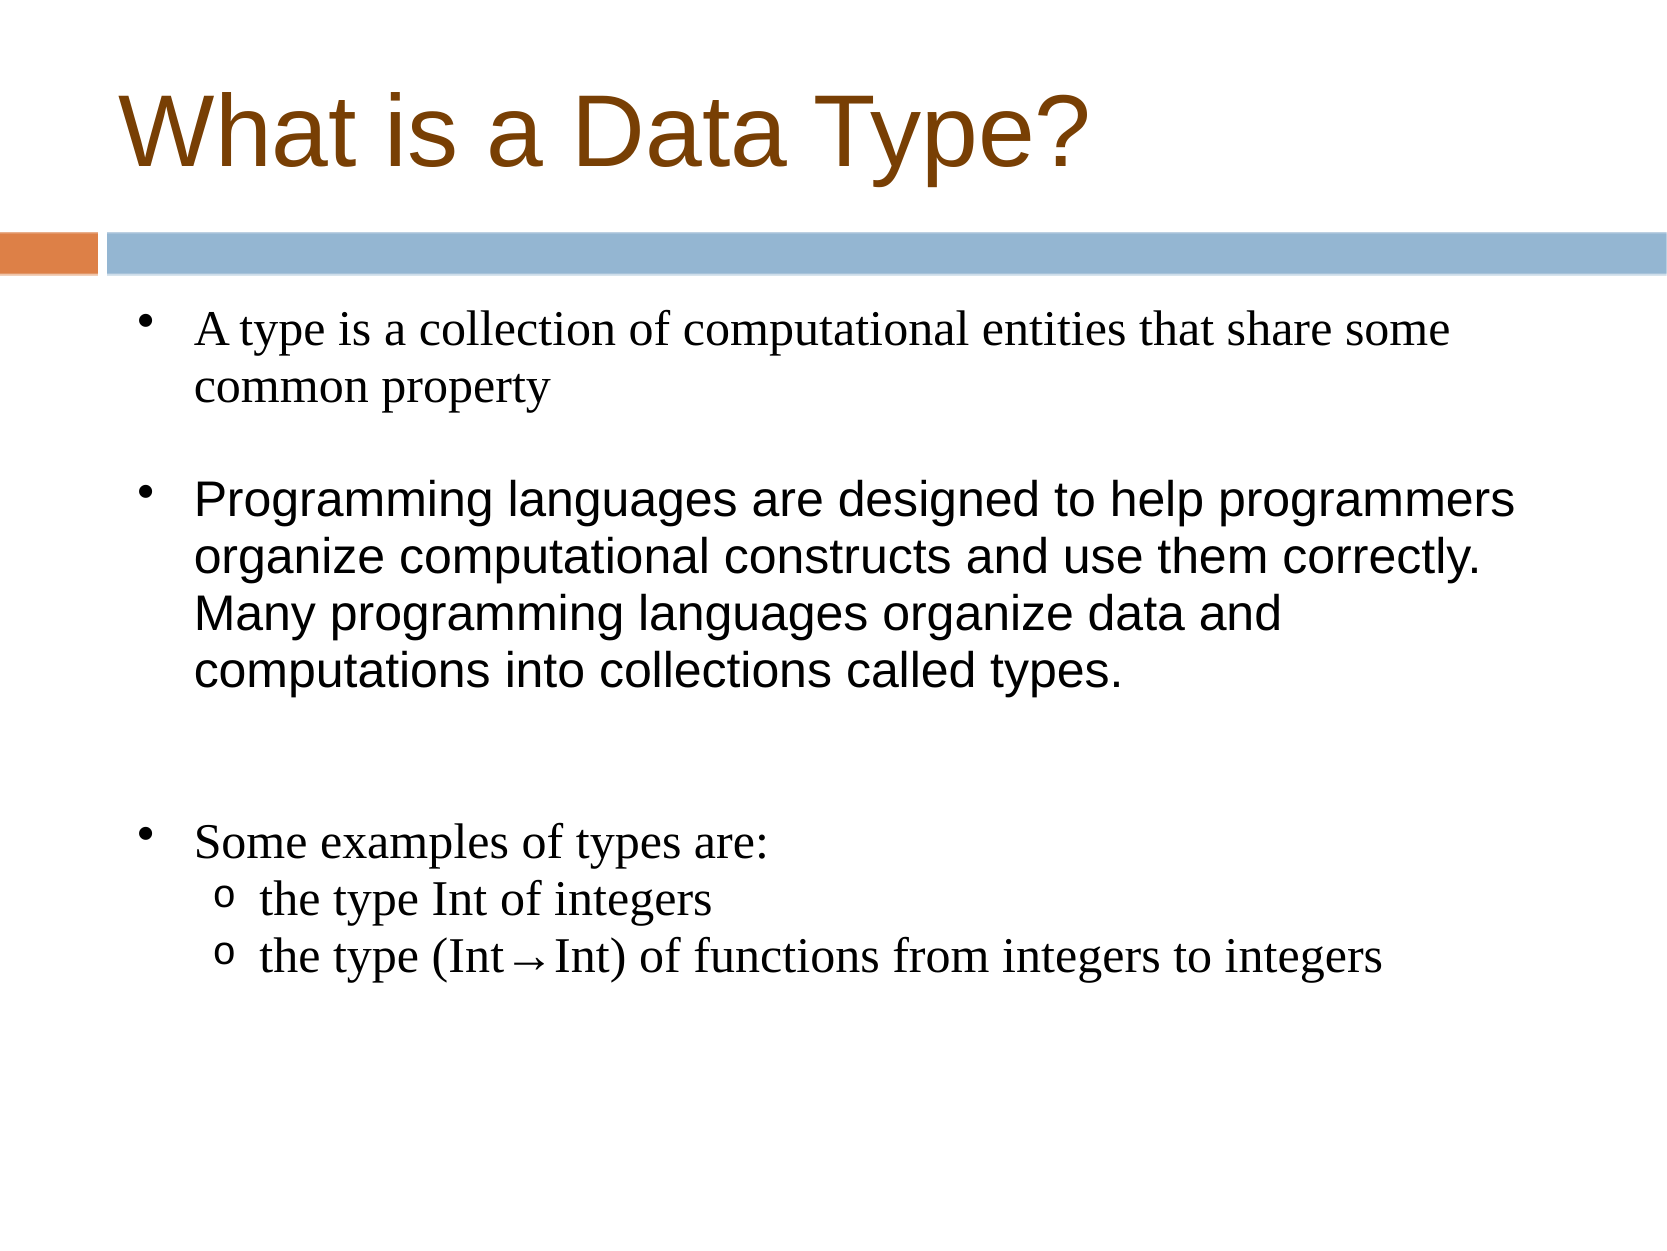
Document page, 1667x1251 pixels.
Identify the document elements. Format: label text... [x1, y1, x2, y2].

picture [0, 223, 1667, 286]
text_box A type is a collection of computational entities that share some common property Programming languages are designed to help programmers organize computational constructs and use them correctly. Many programming languages organize data and computations into collections called types. Some examples of types are: the type Int of integers the type (Int→Int) of functions from integers to integers [118, 299, 1591, 984]
text_box What is a Data Type? [118, 73, 1591, 191]
